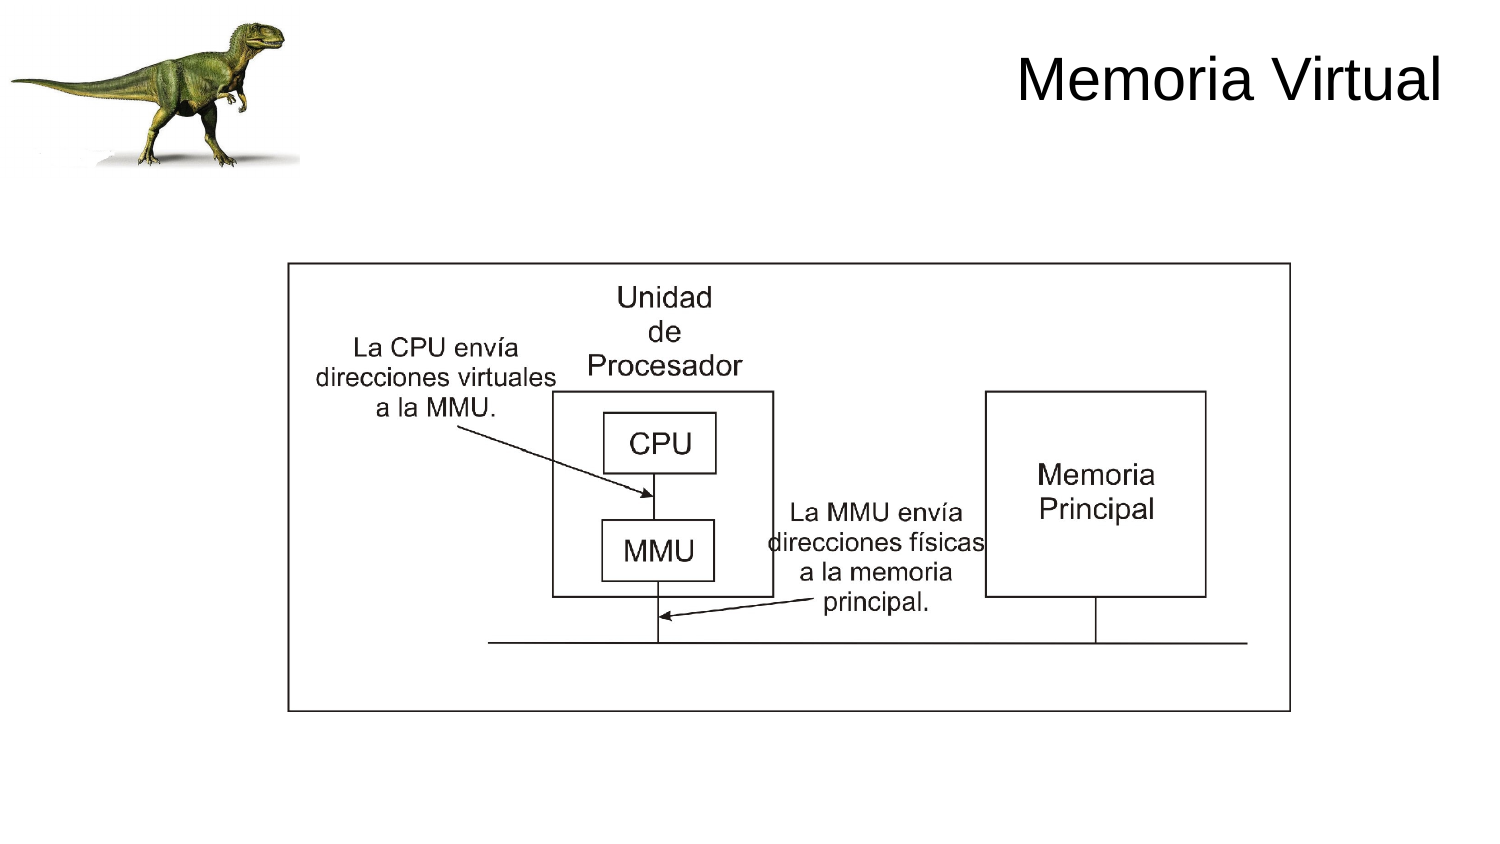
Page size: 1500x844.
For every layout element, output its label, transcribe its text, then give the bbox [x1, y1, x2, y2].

picture [0, 5, 301, 178]
picture [286, 262, 1291, 712]
title Memoria Virtual [305, 32, 1459, 121]
